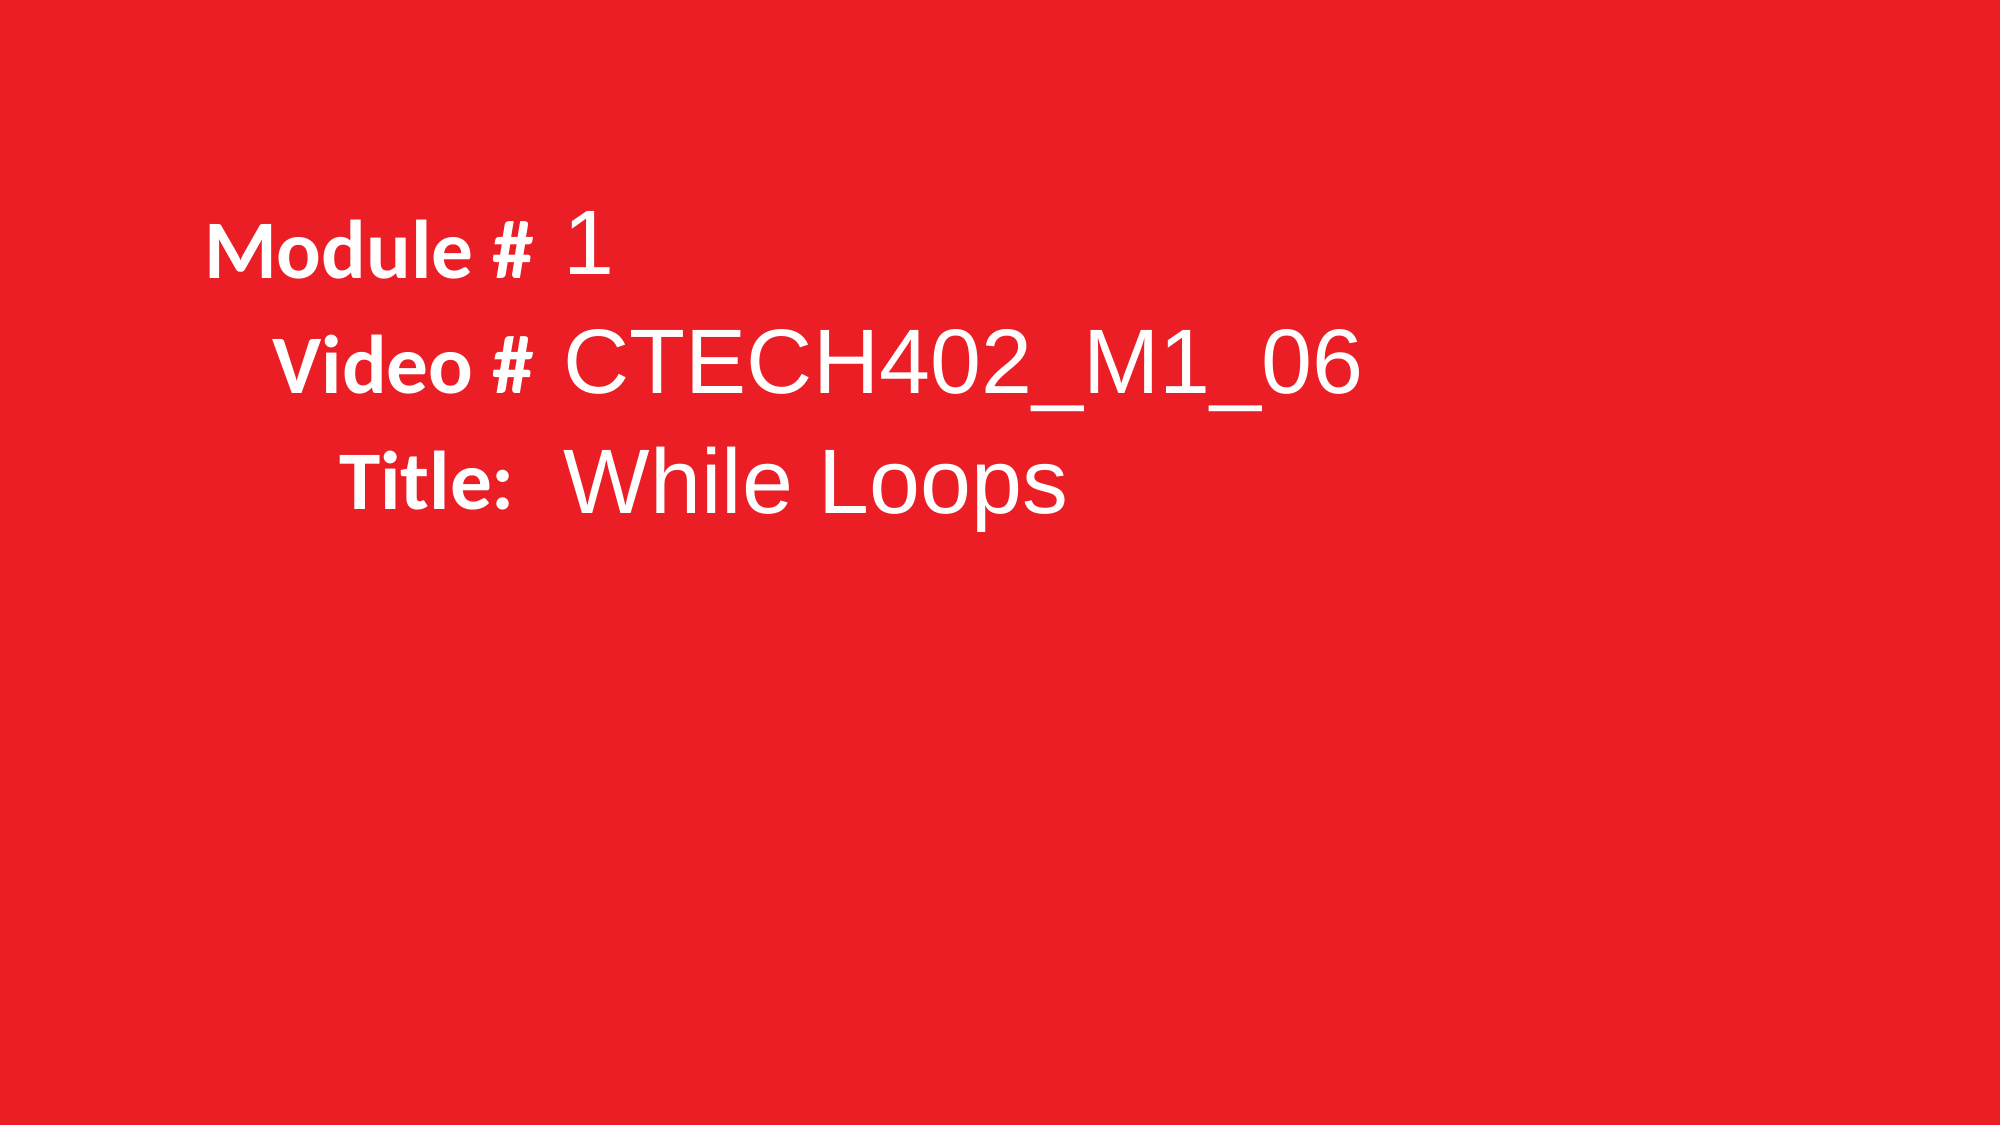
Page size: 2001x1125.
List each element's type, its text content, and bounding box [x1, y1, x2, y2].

list 1 CTECH402_M1_06 While Loops [548, 187, 1795, 545]
